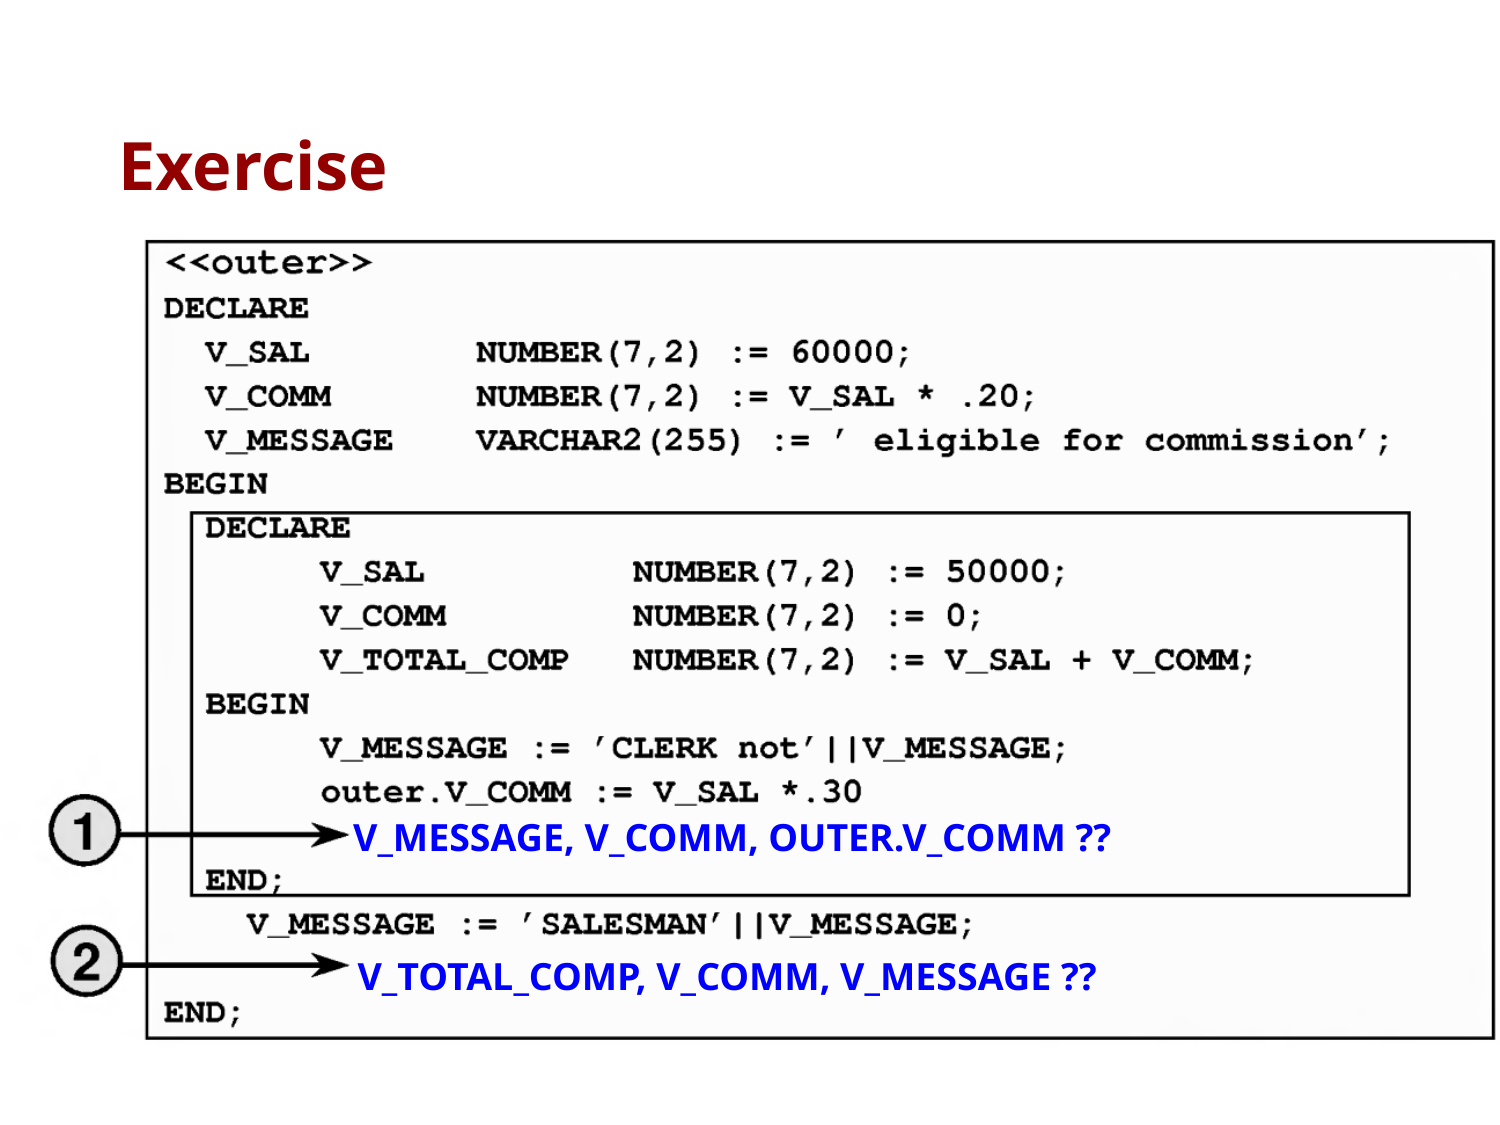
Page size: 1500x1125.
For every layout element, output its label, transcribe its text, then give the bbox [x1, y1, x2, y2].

picture [0, 225, 1500, 1048]
title Exercise [103, 59, 1397, 225]
